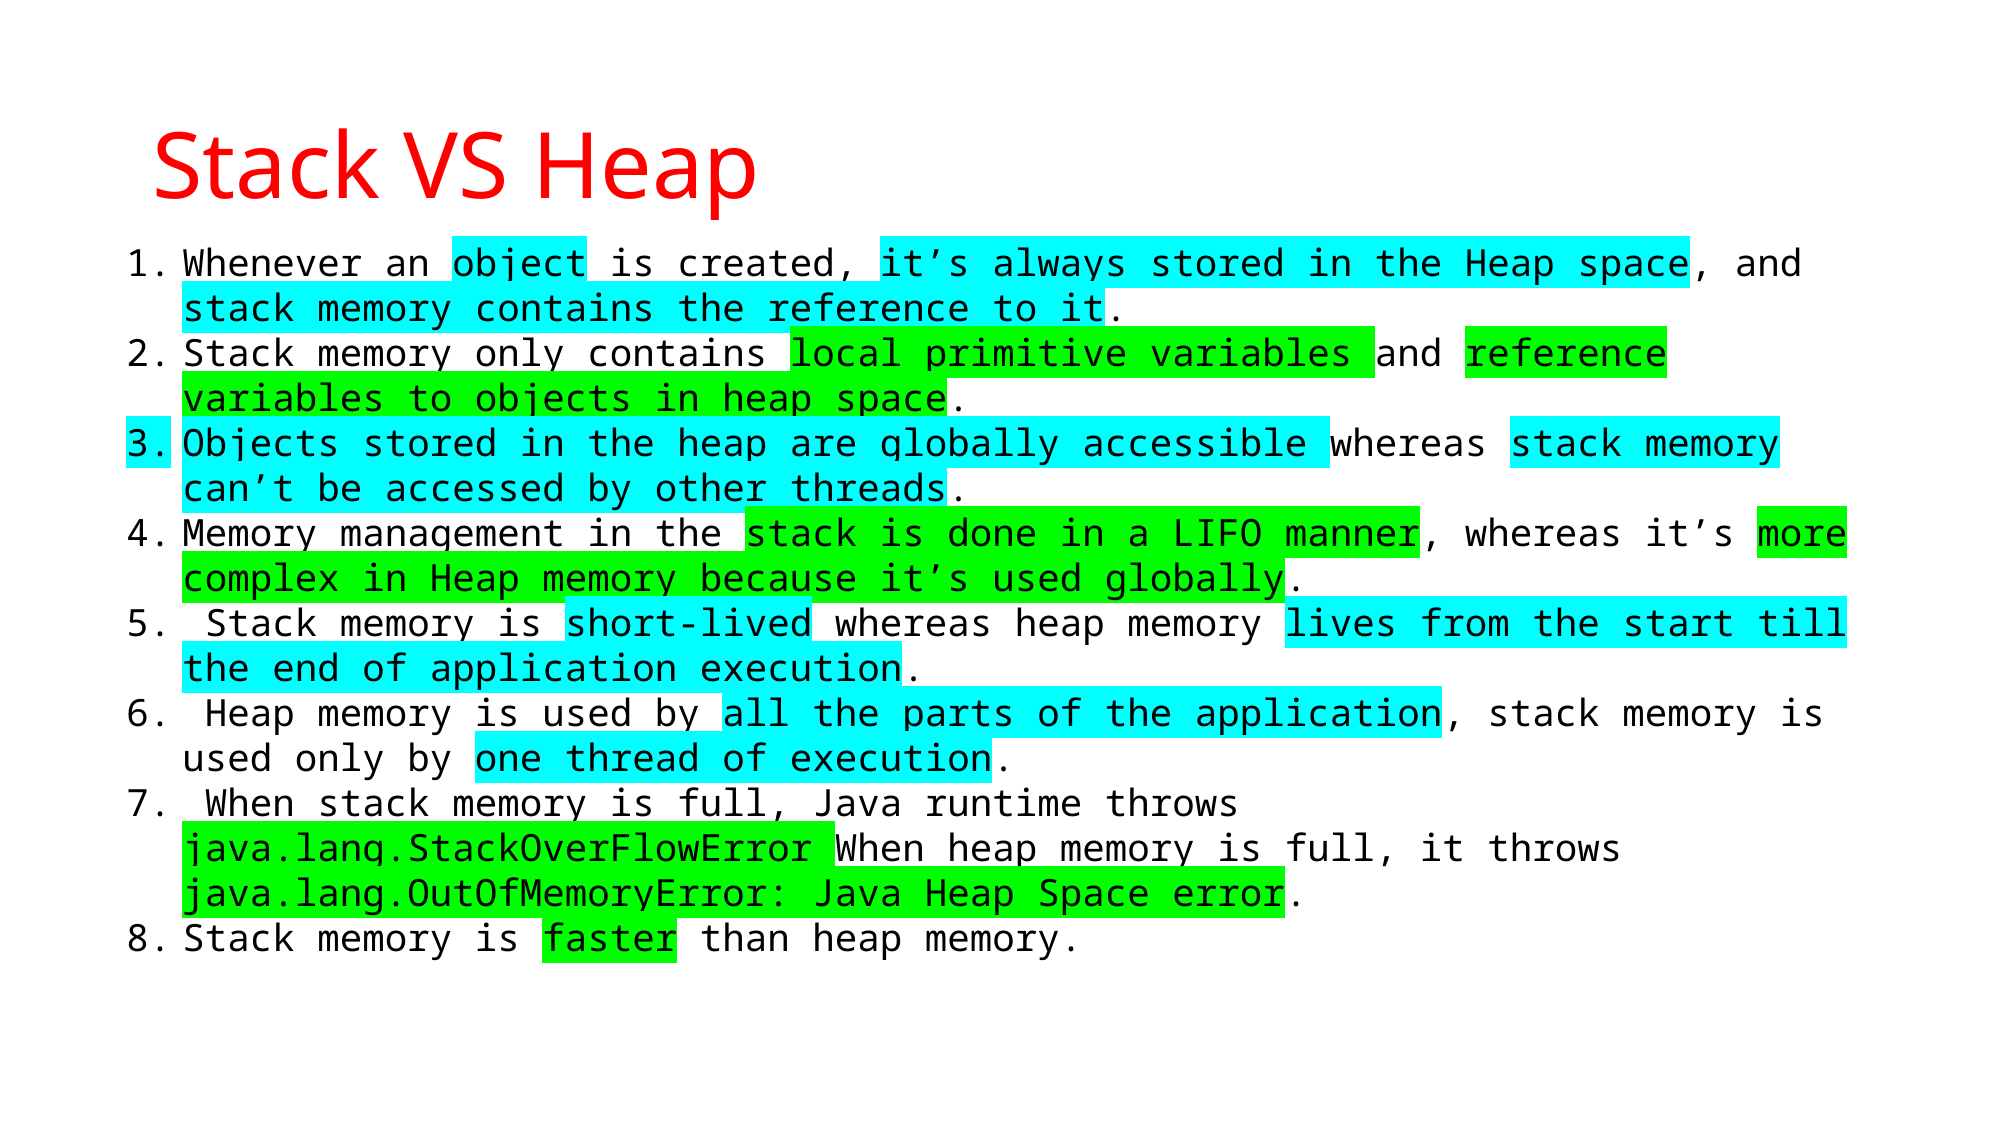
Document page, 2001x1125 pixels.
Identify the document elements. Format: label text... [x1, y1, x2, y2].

title Stack VS Heap [137, 59, 1863, 231]
text_box Whenever an object is created, it’s always stored in the Heap space, and stack memory contains the reference to it. Stack memory only contains local primitive variables and reference variables to objects in heap space. Objects stored in the heap are globally accessible whereas stack memory can’t be accessed by other threads. Memory management in the stack is done in a LIFO manner, whereas it’s more complex in Heap memory because it’s used globally. Stack memory is short-lived whereas heap memory lives from the start till the end of application execution. Heap memory is used by all the parts of the application, stack memory is used only by one thread of execution. When stack memory is full, Java runtime throws java.lang.StackOverFlowError When heap memory is full, it throws java.lang.OutOfMemoryError: Java Heap Space error. Stack memory is faster than heap memory. [111, 231, 1863, 1012]
